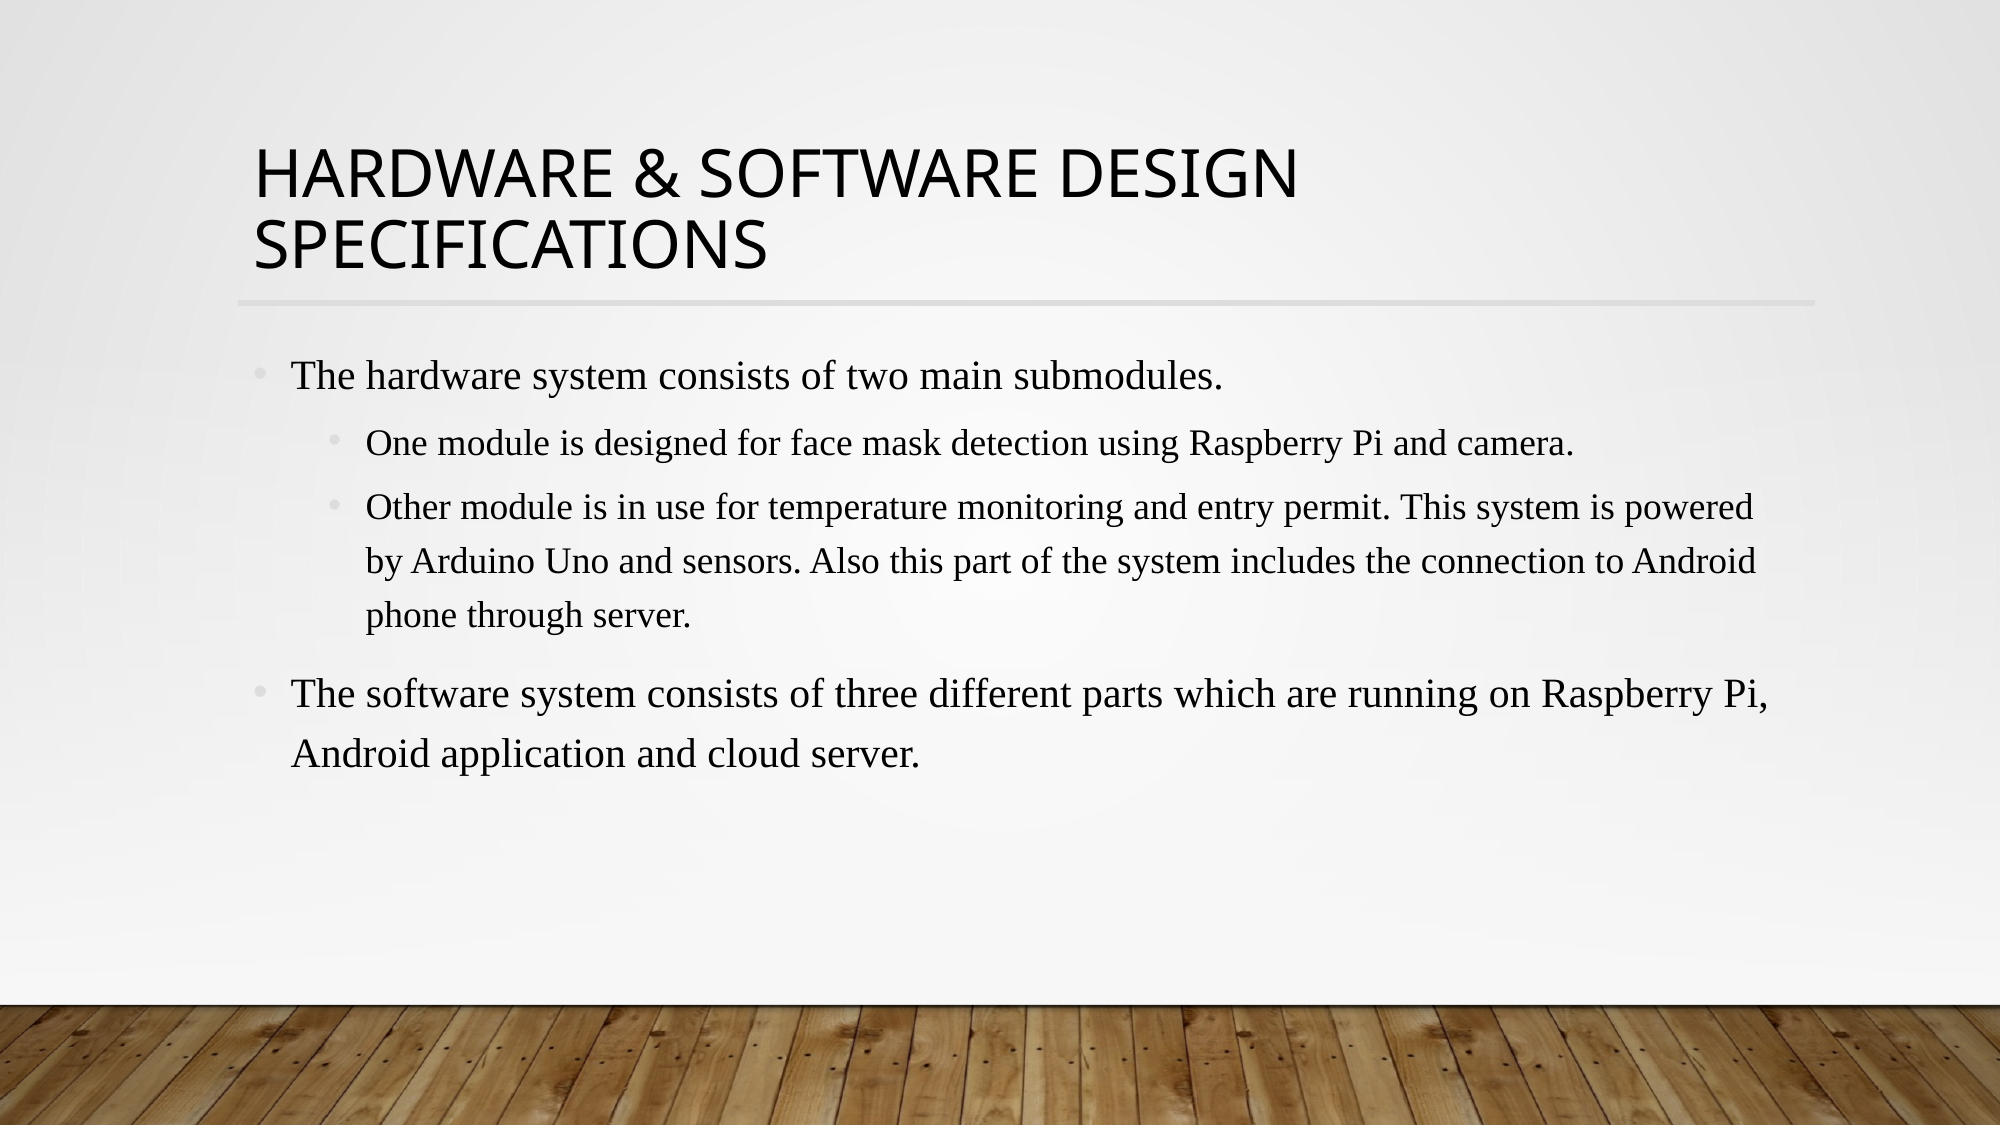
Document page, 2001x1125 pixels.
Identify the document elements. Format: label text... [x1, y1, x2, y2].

list The hardware system consists of two main submodules. One module is designed for face mask detection using Raspberry Pi and camera. Other module is in use for temperature monitoring and entry permit. This system is powered by Arduino Uno and sensors. Also this part of the system includes the connection to Android phone through server. The software system consists of three different parts which are running on Raspberry Pi, Android application and cloud server. [238, 330, 1814, 897]
title Hardware & software design specifications [238, 131, 1814, 305]
picture [0, 1005, 2000, 1125]
